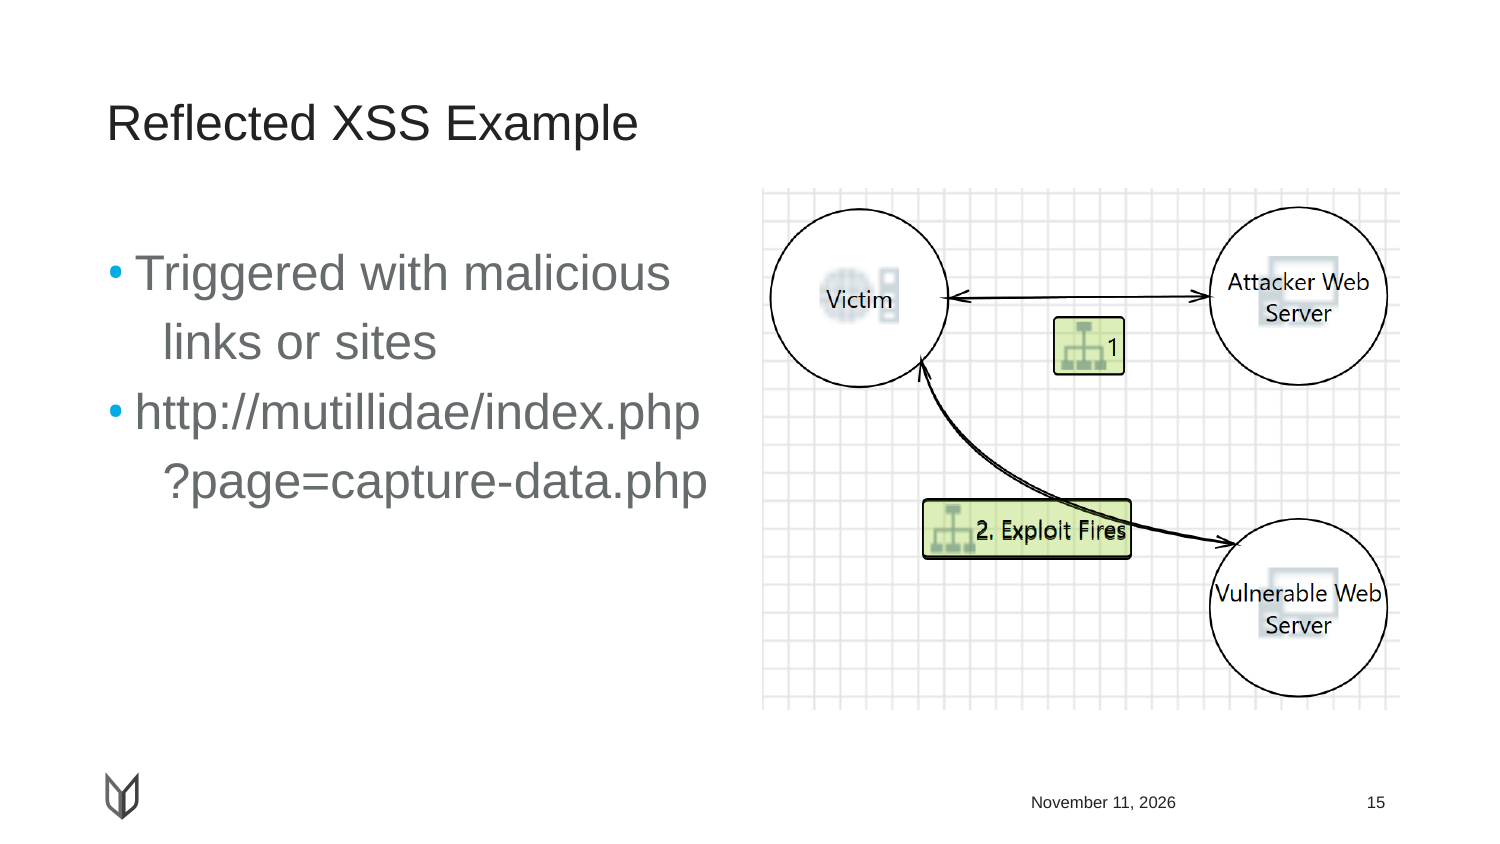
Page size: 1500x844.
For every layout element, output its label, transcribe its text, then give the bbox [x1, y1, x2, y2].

list Triggered with malicious links or sites http://mutillidae/index.php ?page=capture-data.php [106, 246, 762, 710]
slide_number 15 [1345, 784, 1400, 815]
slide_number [1016, 784, 1325, 815]
picture [105, 772, 139, 820]
picture [762, 188, 1400, 710]
title Reflected XSS Example [106, 96, 1400, 220]
